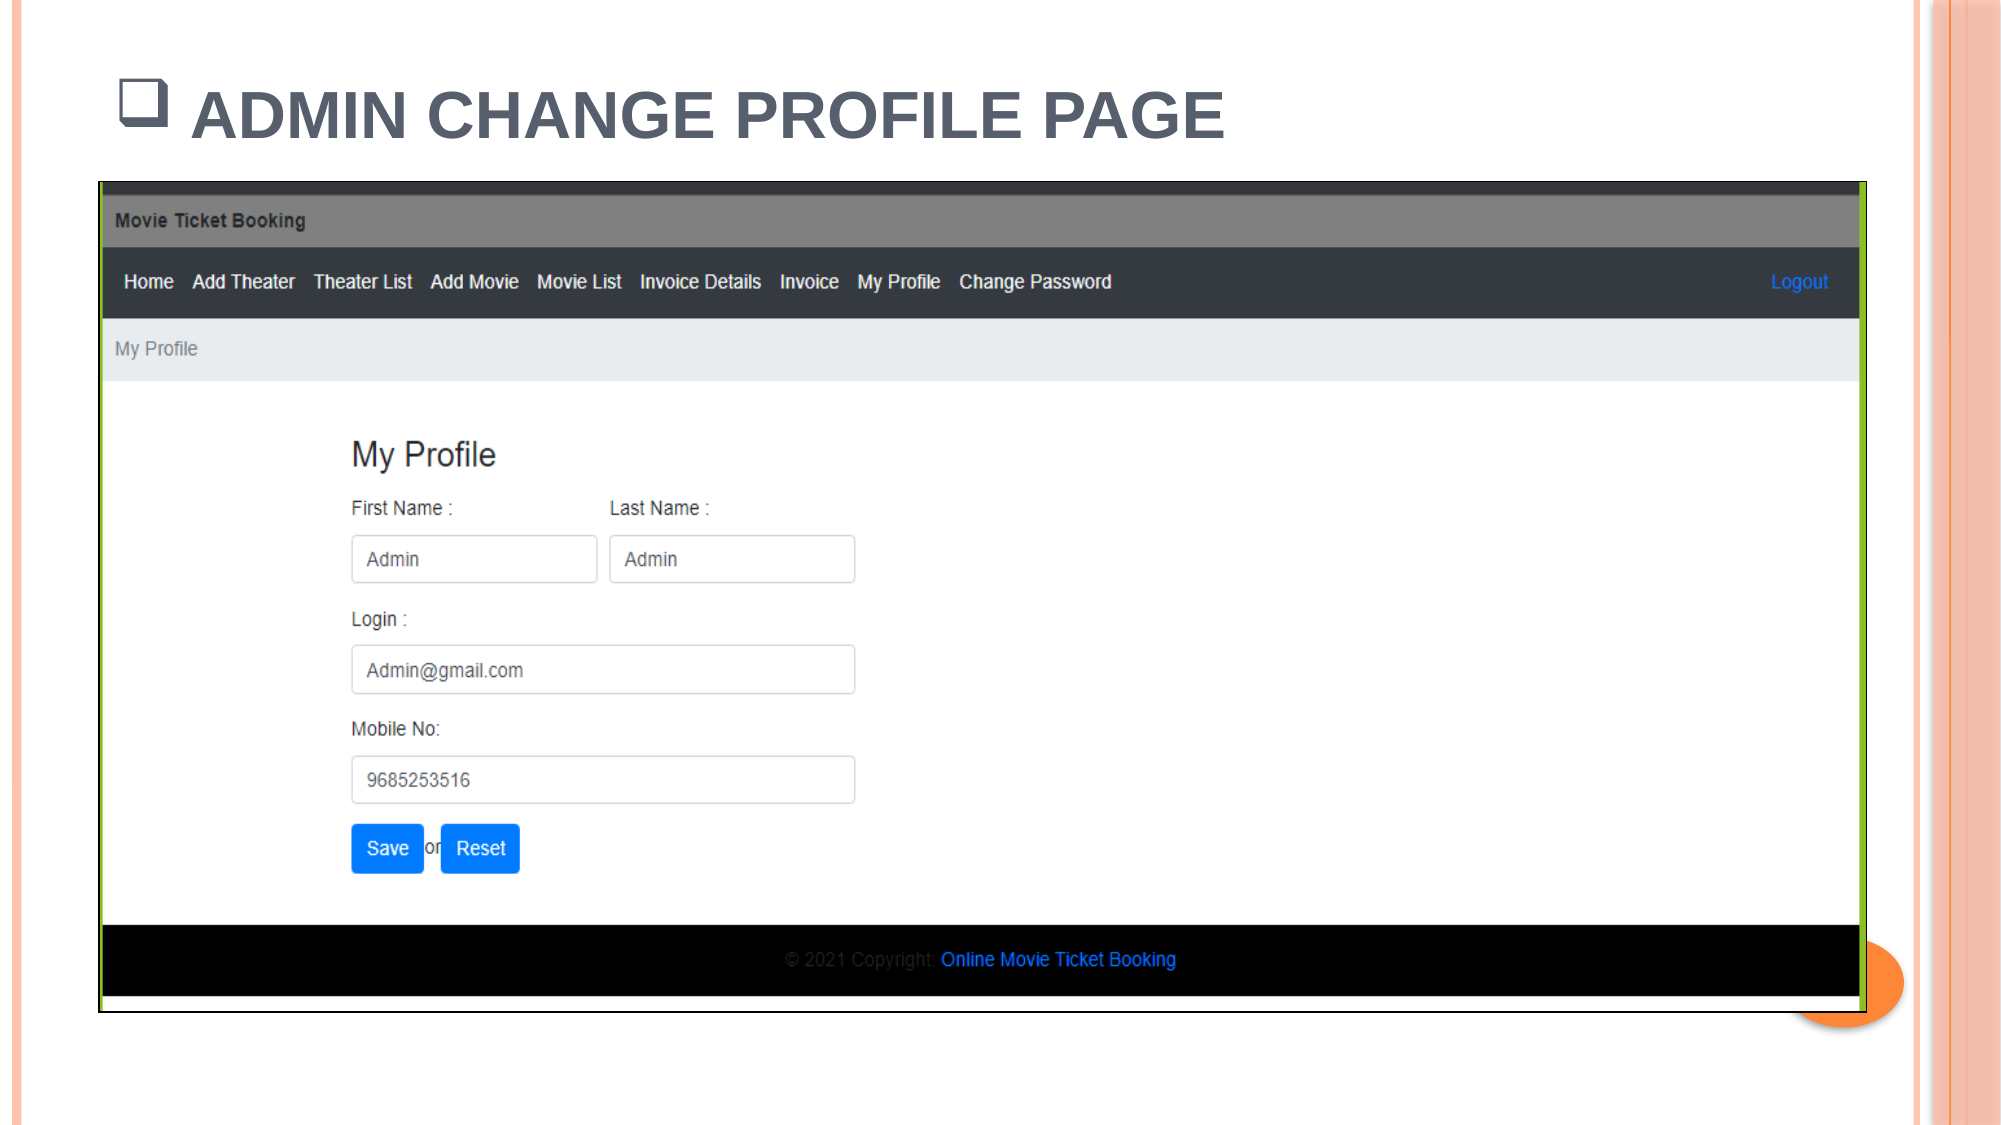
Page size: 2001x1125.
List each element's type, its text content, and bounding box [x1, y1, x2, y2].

title Admin change profile Page [99, 45, 1734, 160]
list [99, 181, 1867, 1012]
